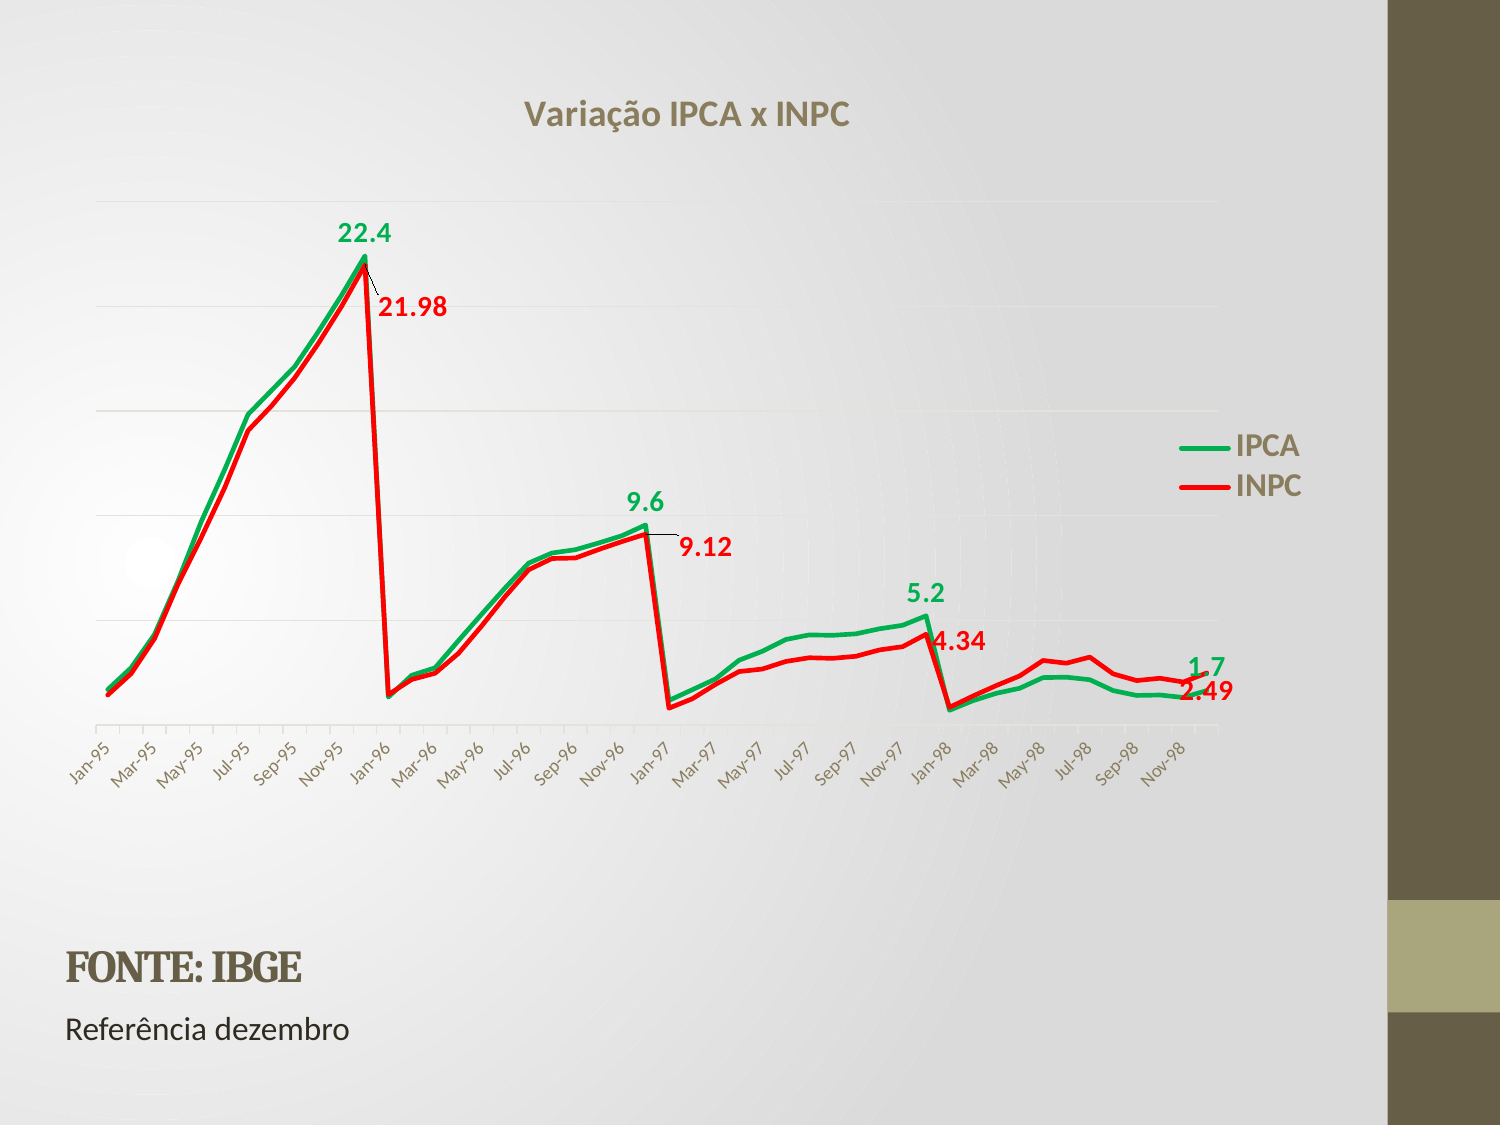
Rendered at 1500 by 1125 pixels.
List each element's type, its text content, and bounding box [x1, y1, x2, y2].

title FONTE: IBGE [50, 901, 1325, 999]
list Referência dezembro [50, 999, 1325, 1100]
chart [49, 61, 1326, 874]
